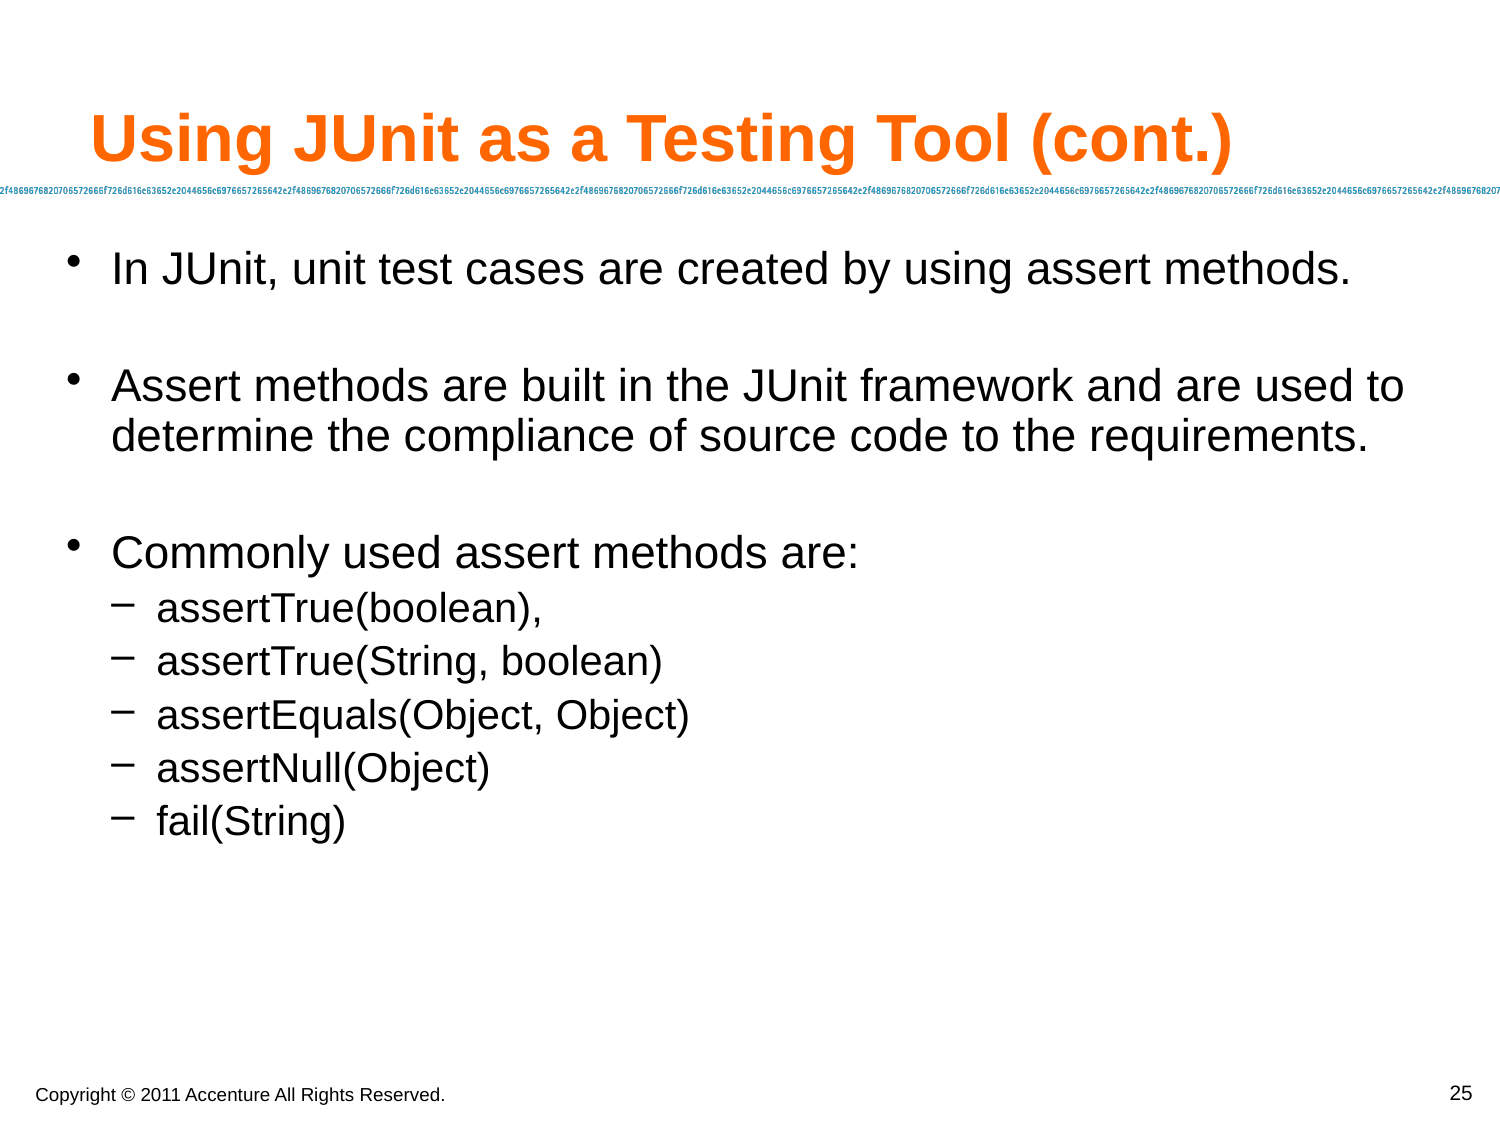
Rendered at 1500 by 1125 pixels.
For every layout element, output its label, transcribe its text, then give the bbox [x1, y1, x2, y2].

picture [0, 186, 1500, 194]
slide_number 25 [1137, 1046, 1488, 1125]
list In JUnit, unit test cases are created by using assert methods. Assert methods are built in the JUnit framework and are used to determine the compliance of source code to the requirements. Commonly used assert methods are: assertTrue(boolean), assertTrue(String, boolean) assertEquals(Object, Object) assertNull(Object) fail(String) [50, 237, 1441, 1026]
title Using JUnit as a Testing Tool (cont.) [74, 32, 1413, 183]
